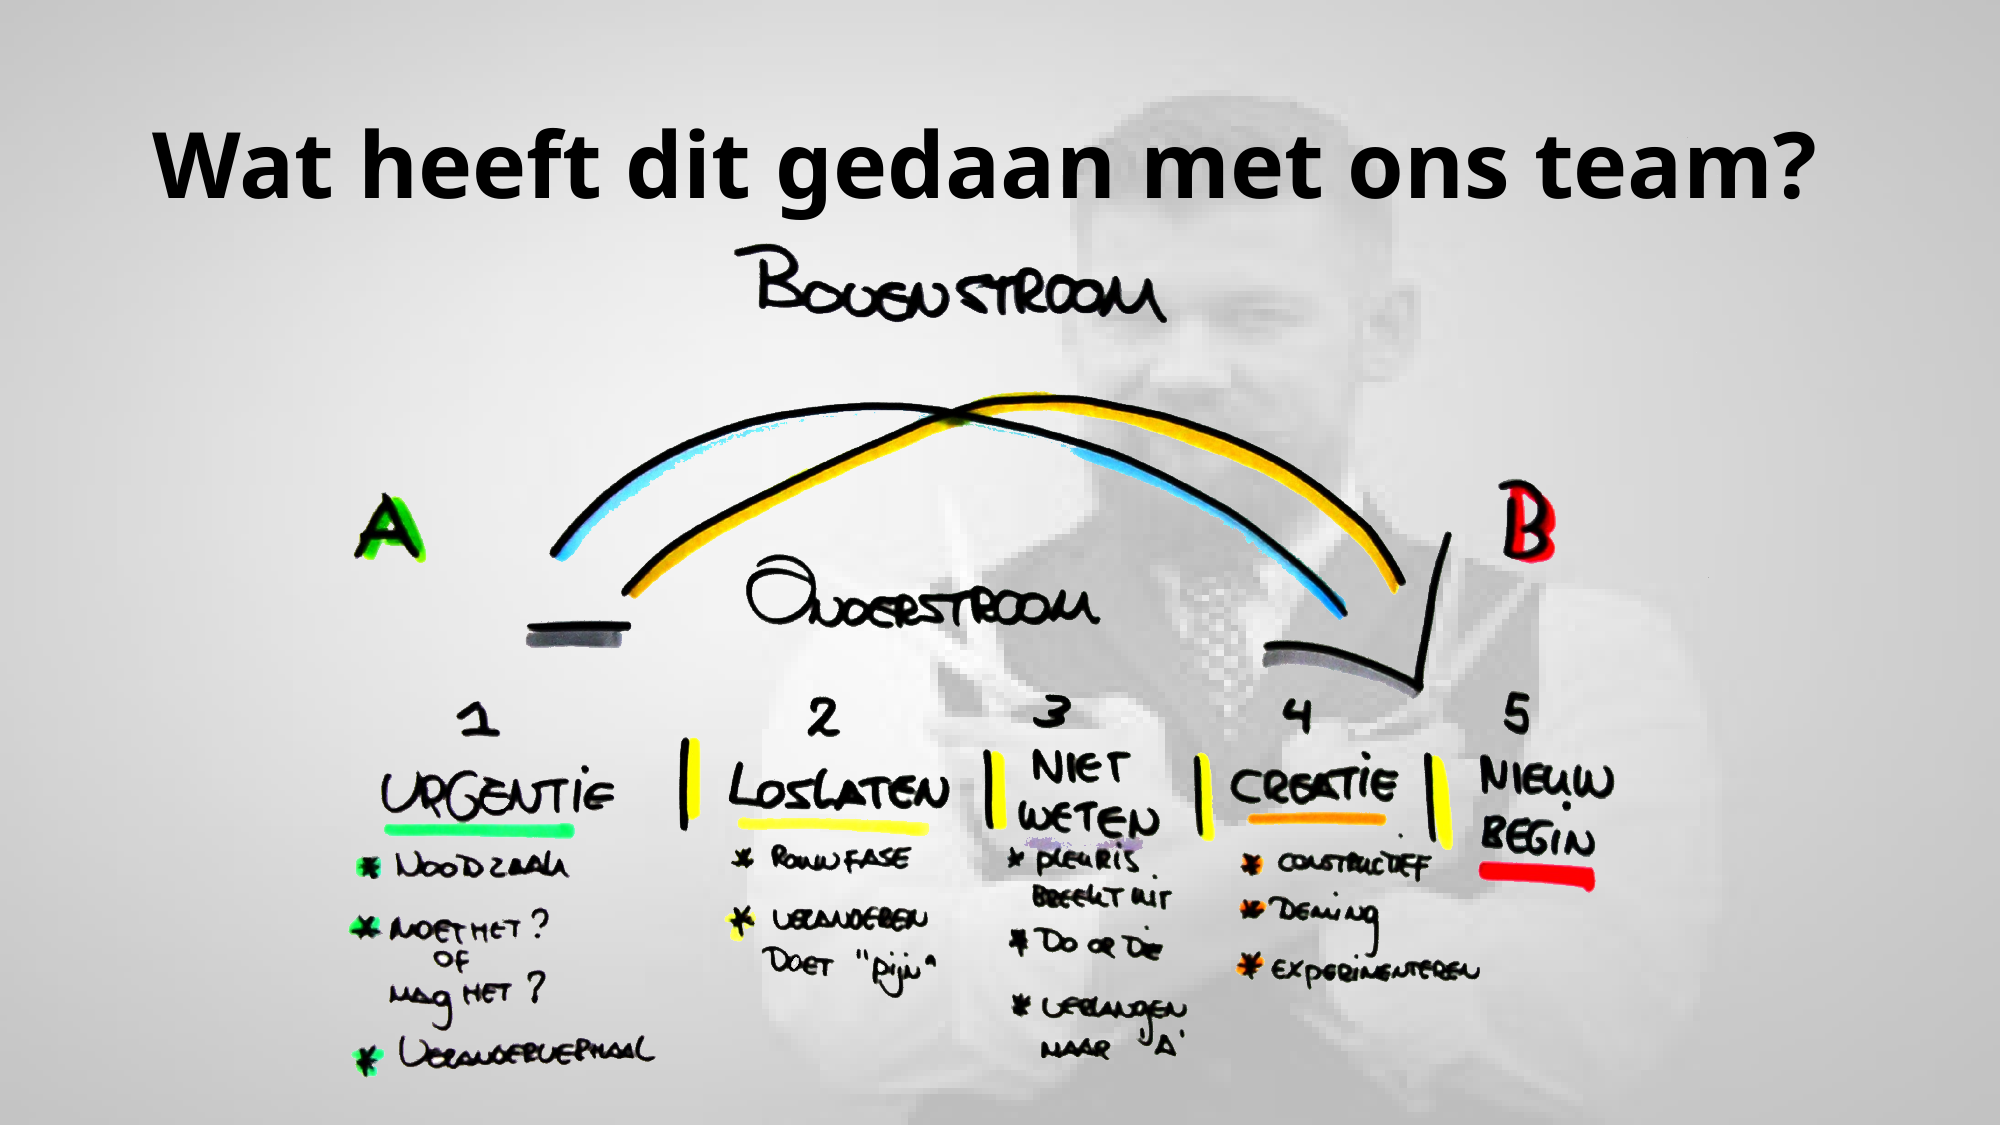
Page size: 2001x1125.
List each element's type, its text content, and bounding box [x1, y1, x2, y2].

title Wat heeft dit gedaan met ons team? [137, 59, 1863, 278]
picture [194, 135, 1718, 1125]
